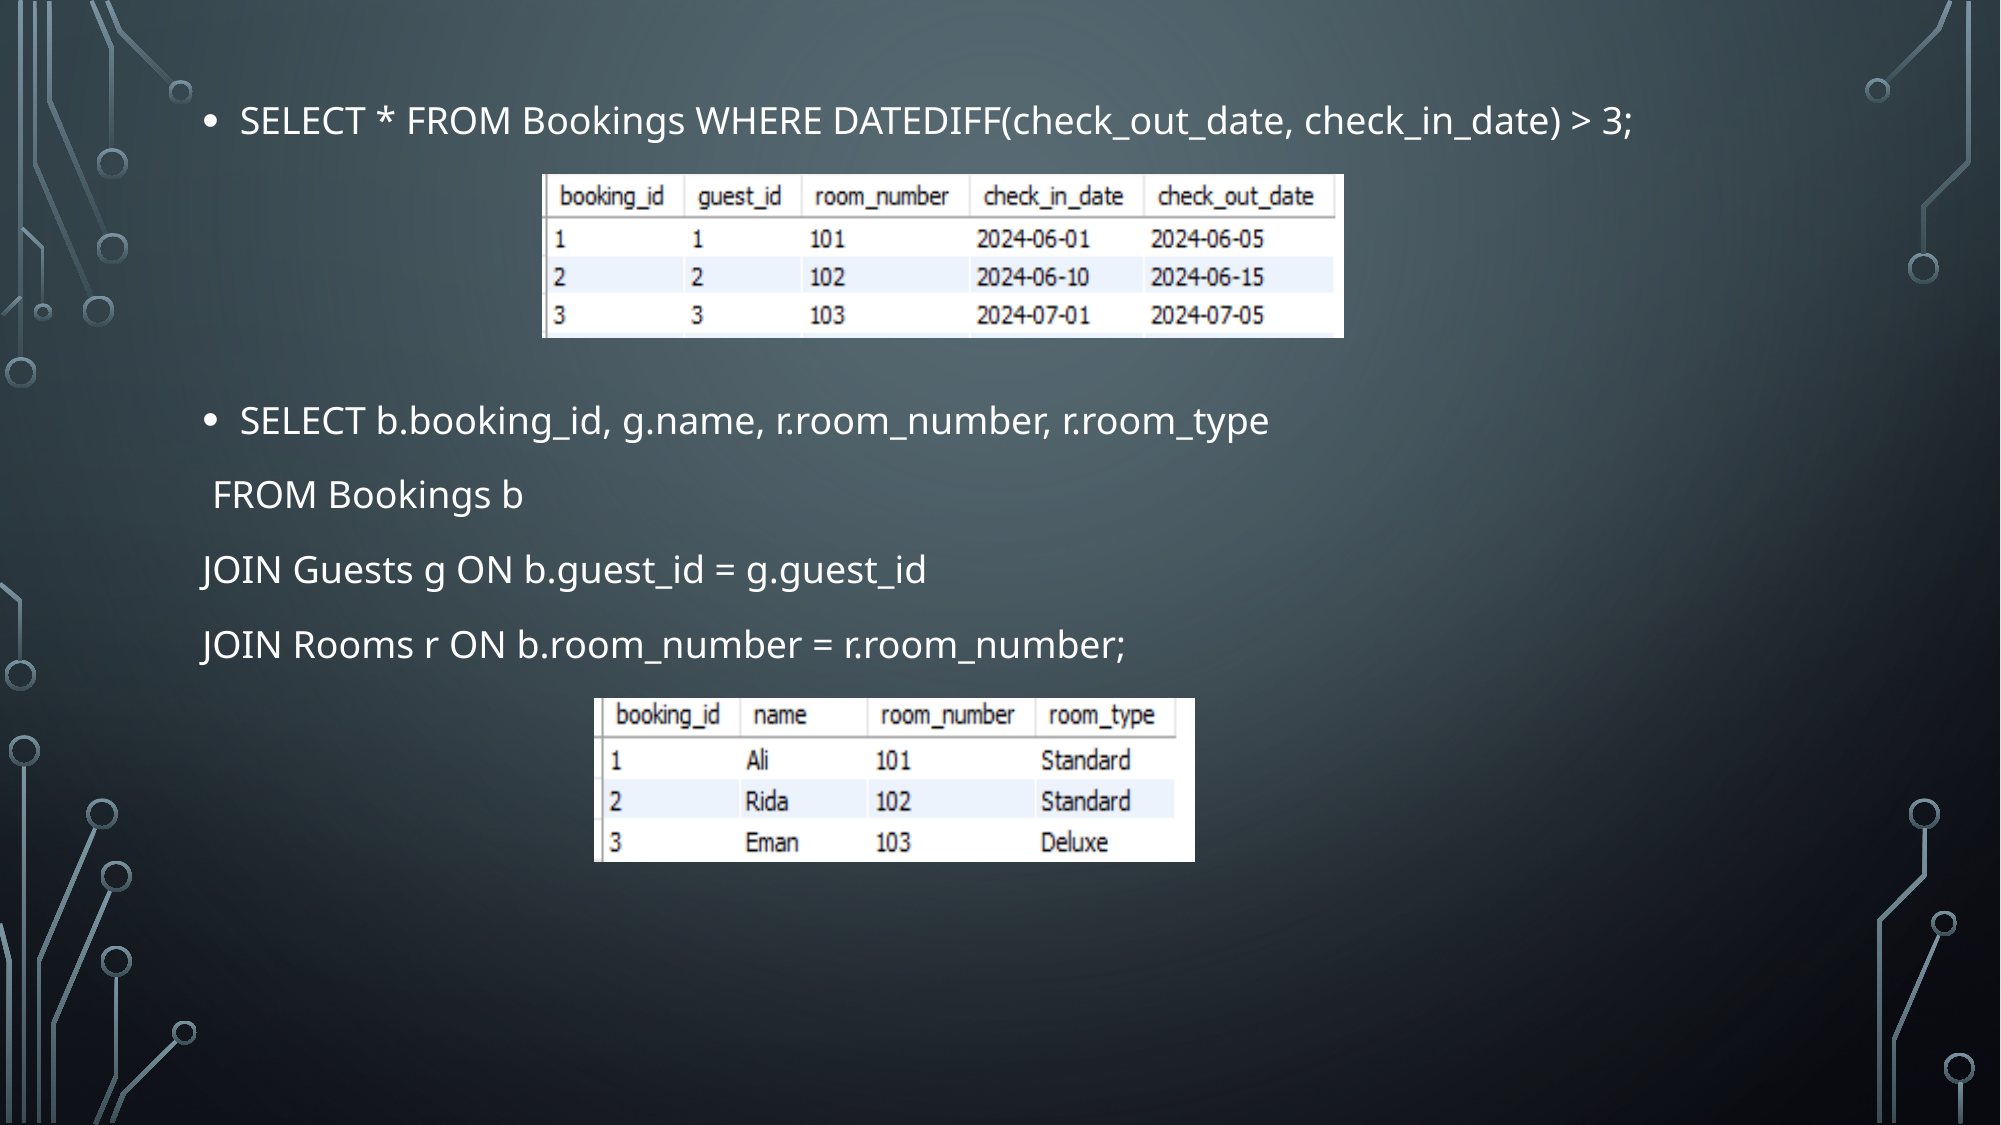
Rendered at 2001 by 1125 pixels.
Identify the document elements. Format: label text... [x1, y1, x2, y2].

picture [542, 173, 1344, 338]
picture [593, 698, 1195, 863]
list SELECT * FROM Bookings WHERE DATEDIFF(check_out_date, check_in_date) > 3; SELECT b.booking_id, g.name, r.room_number, r.room_type FROM Bookings b JOIN Guests g ON b.guest_id = g.guest_id JOIN Rooms r ON b.room_number = r.room_number; [187, 15, 1813, 1087]
